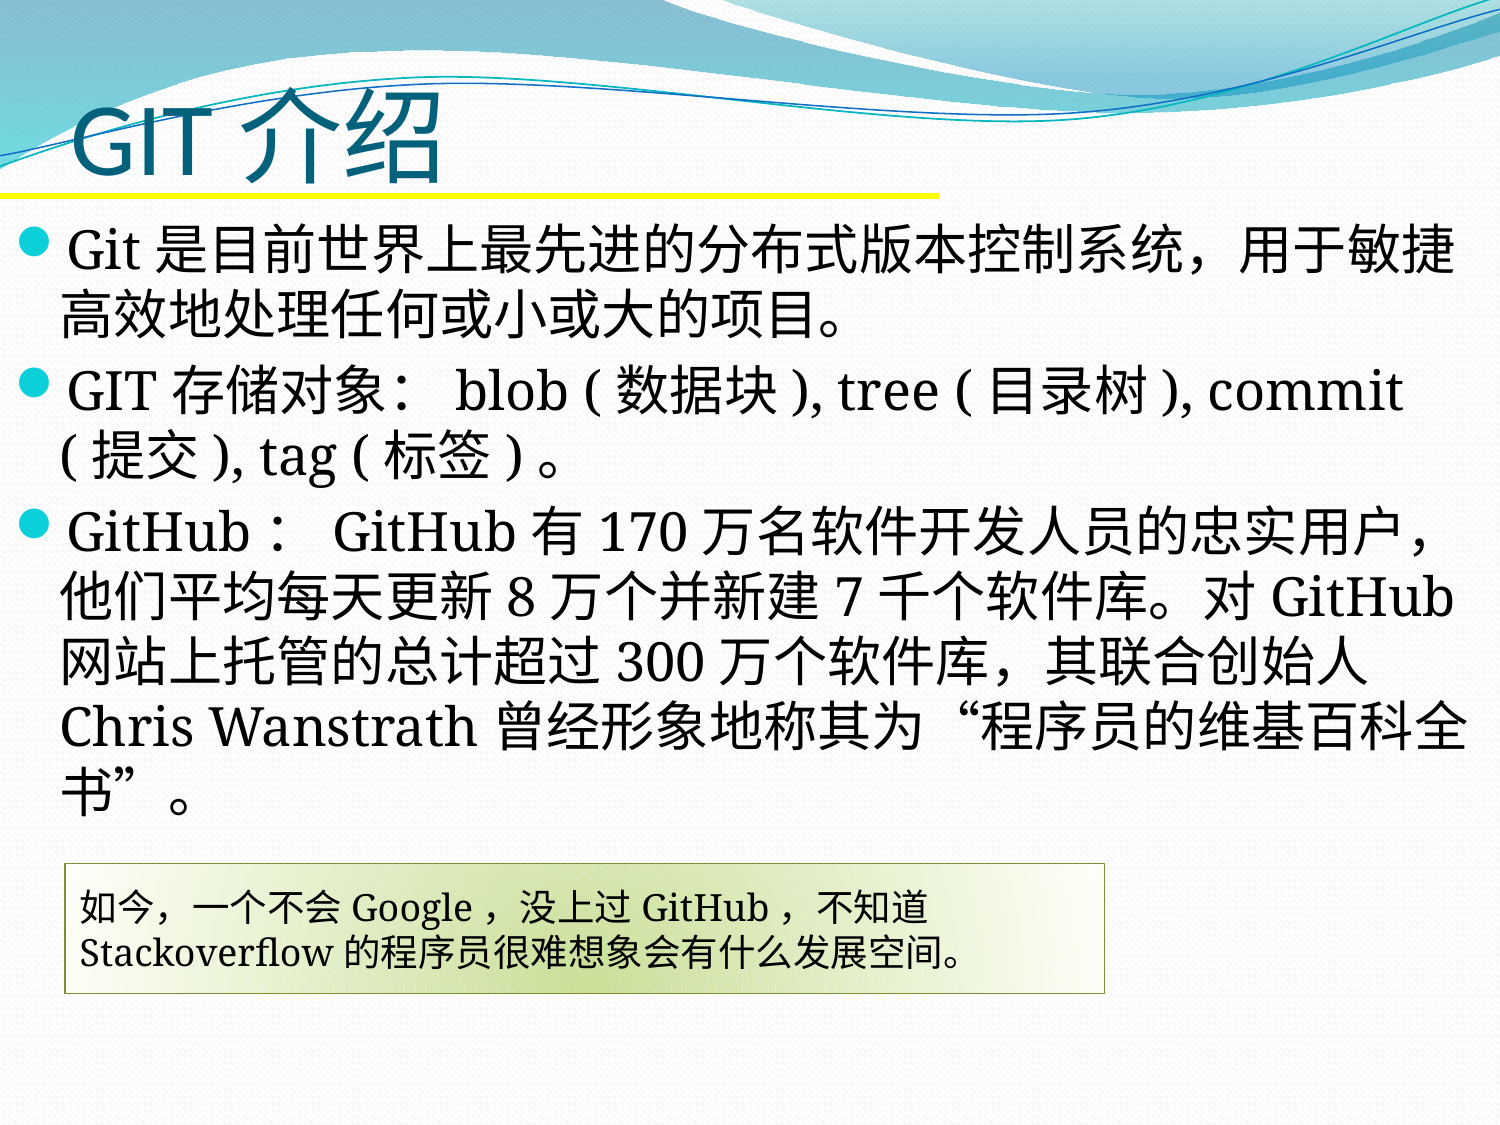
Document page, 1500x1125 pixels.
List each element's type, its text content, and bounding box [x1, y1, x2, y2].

text_box 如今，一个不会Google，没上过GitHub，不知道Stackoverflow的程序员很难想象会有什么发展空间。 [64, 863, 1105, 994]
list Git是目前世界上最先进的分布式版本控制系统，用于敏捷高效地处理任何或小或大的项目。 GIT存储对象：blob (数据块), tree (目录树), commit (提交), tag (标签)。 GitHub：GitHub有170万名软件开发人员的忠实用户，他们平均每天更新8万个并新建7千个软件库。对GitHub网站上托管的总计超过300万个软件库，其联合创始人Chris Wanstrath曾经形象地称其为“程序员的维基百科全书”。 [0, 208, 1500, 1125]
title GIT介绍 [0, 8, 1350, 197]
